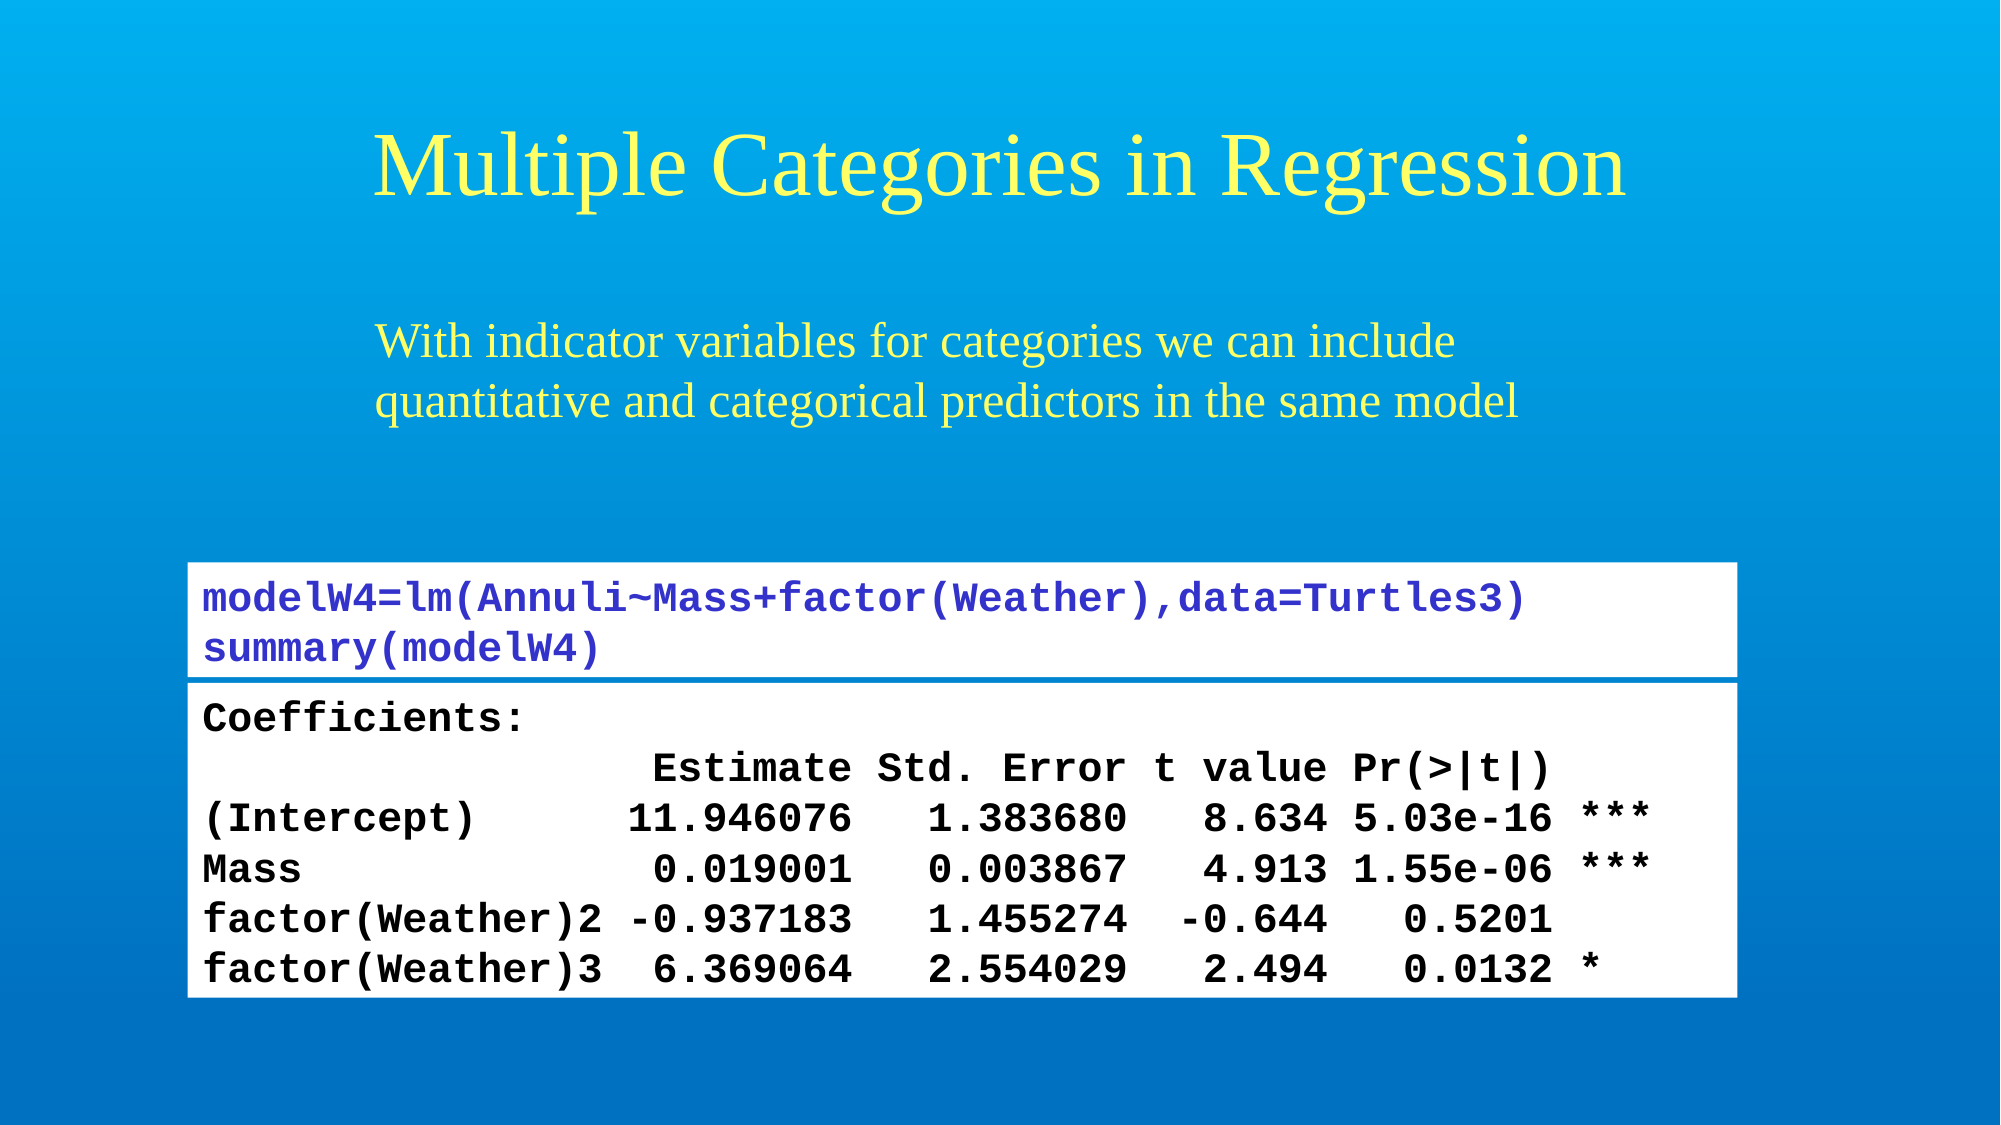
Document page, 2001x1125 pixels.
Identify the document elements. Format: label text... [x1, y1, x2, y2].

text_box With indicator variables for categories we can include quantitative and categorical predictors in the same model [359, 299, 1712, 435]
title Multiple Categories in Regression [290, 64, 1712, 253]
text_box modelW4=lm(Annuli~Mass+factor(Weather),data=Turtles3) summary(modelW4) [187, 562, 1738, 678]
text_box Coefficients: Estimate Std. Error t value Pr(>|t|) (Intercept) 11.946076 1.383680 8.634 5.03e-16 *** Mass 0.019001 0.003867 4.913 1.55e-06 *** factor(Weather)2 -0.937183 1.455274 -0.644 0.5201 factor(Weather)3 6.369064 2.554029 2.494 0.0132 * [187, 682, 1738, 998]
